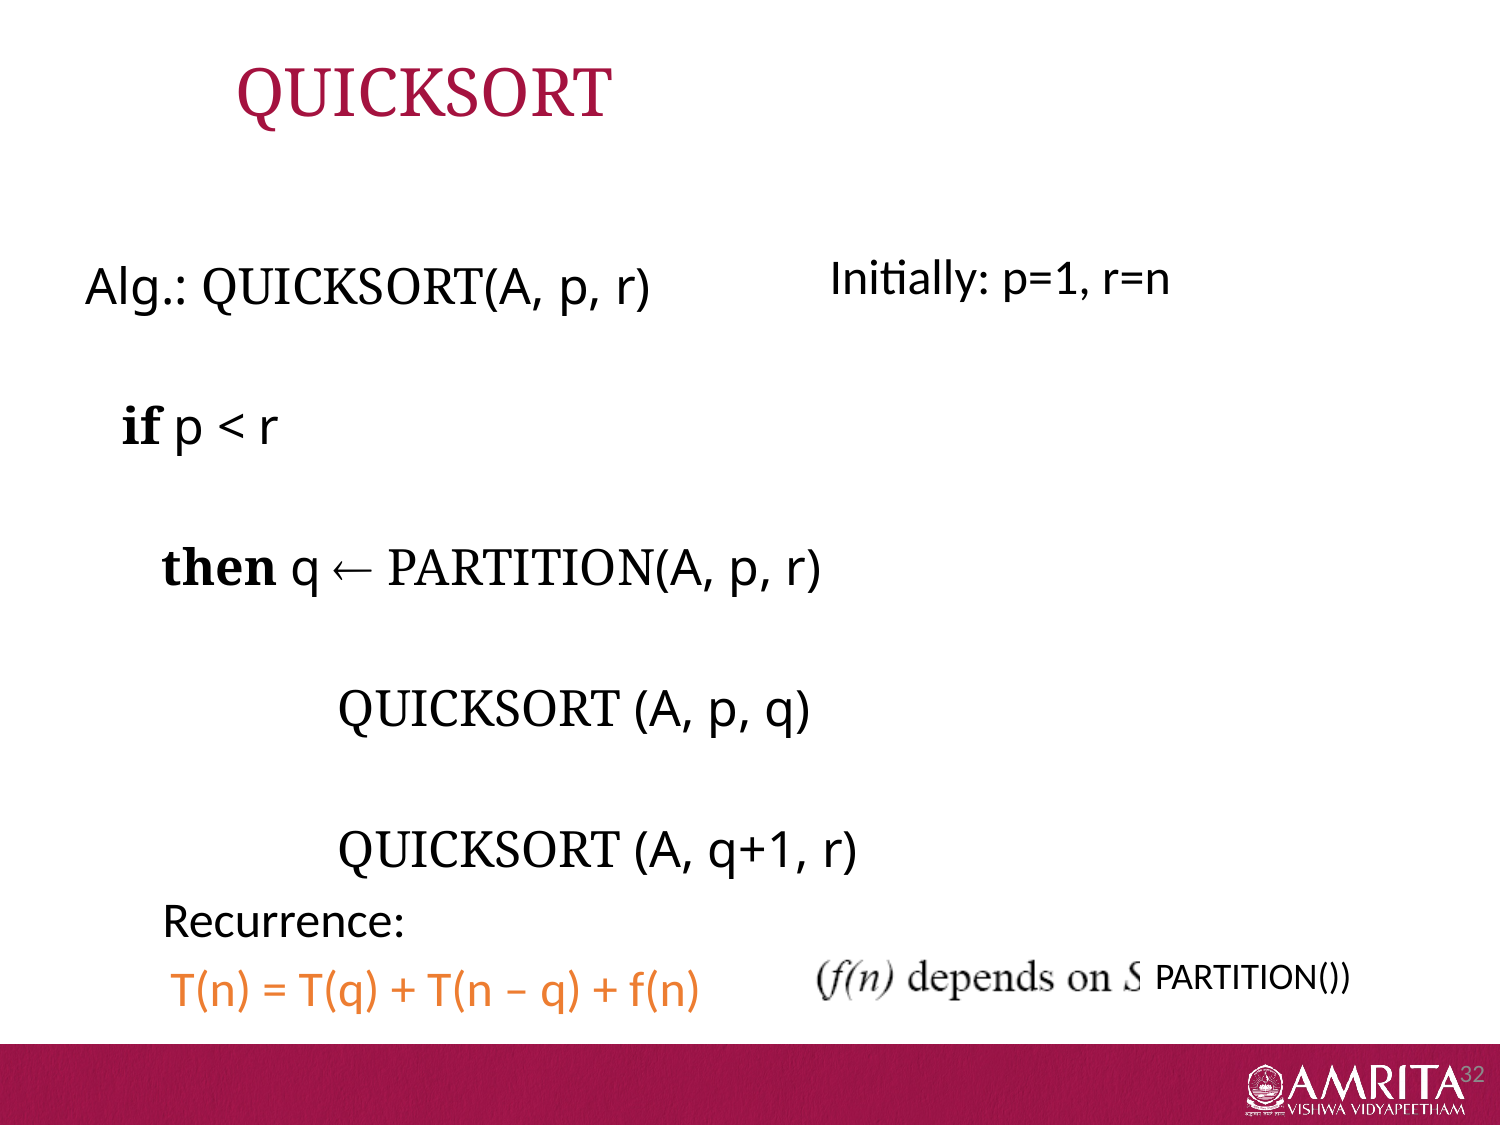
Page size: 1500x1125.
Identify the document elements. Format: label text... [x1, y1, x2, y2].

title QUICKSORT [70, 57, 1450, 134]
list Alg.: QUICKSORT(A, p, r) if p < r then q  PARTITION(A, p, r) QUICKSORT (A, p, q) QUICKSORT (A, q+1, r) [70, 186, 1450, 992]
slide_number 32 [1162, 1042, 1500, 1103]
text_box PARTITION()) [1300, 945, 1367, 1005]
text_box T(n) = T(q) + T(n – q) + f(n) [155, 948, 808, 1024]
picture [0, 1044, 1500, 1125]
text_box Recurrence: [147, 879, 422, 955]
picture [232, 943, 1300, 1021]
text_box Initially: p=1, r=n [814, 237, 1187, 313]
